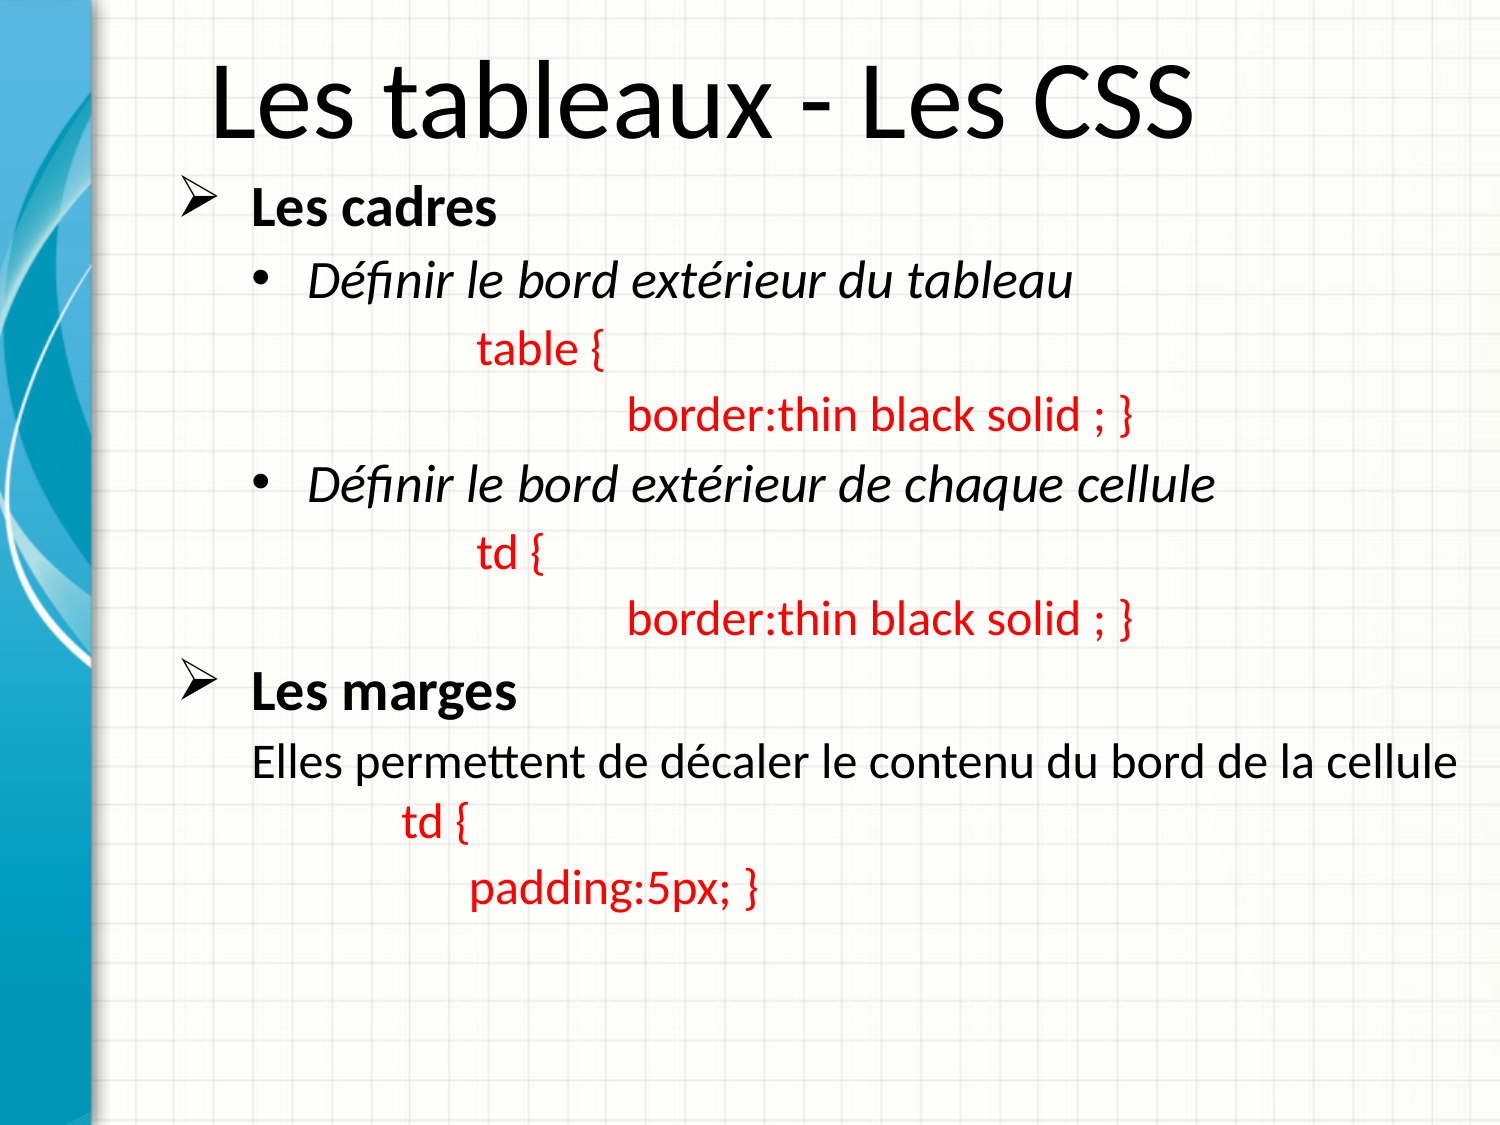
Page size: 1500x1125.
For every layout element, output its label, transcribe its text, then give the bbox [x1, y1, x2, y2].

text_box Les cadres Définir le bord extérieur du tableau table { border:thin black solid ; } Définir le bord extérieur de chaque cellule td { border:thin black solid ; } Les marges Elles permettent de décaler le contenu du bord de la cellule td { padding:5px; } [161, 160, 1495, 922]
picture [0, 0, 1500, 1125]
text_box Les tableaux - Les CSS [194, 19, 1365, 160]
